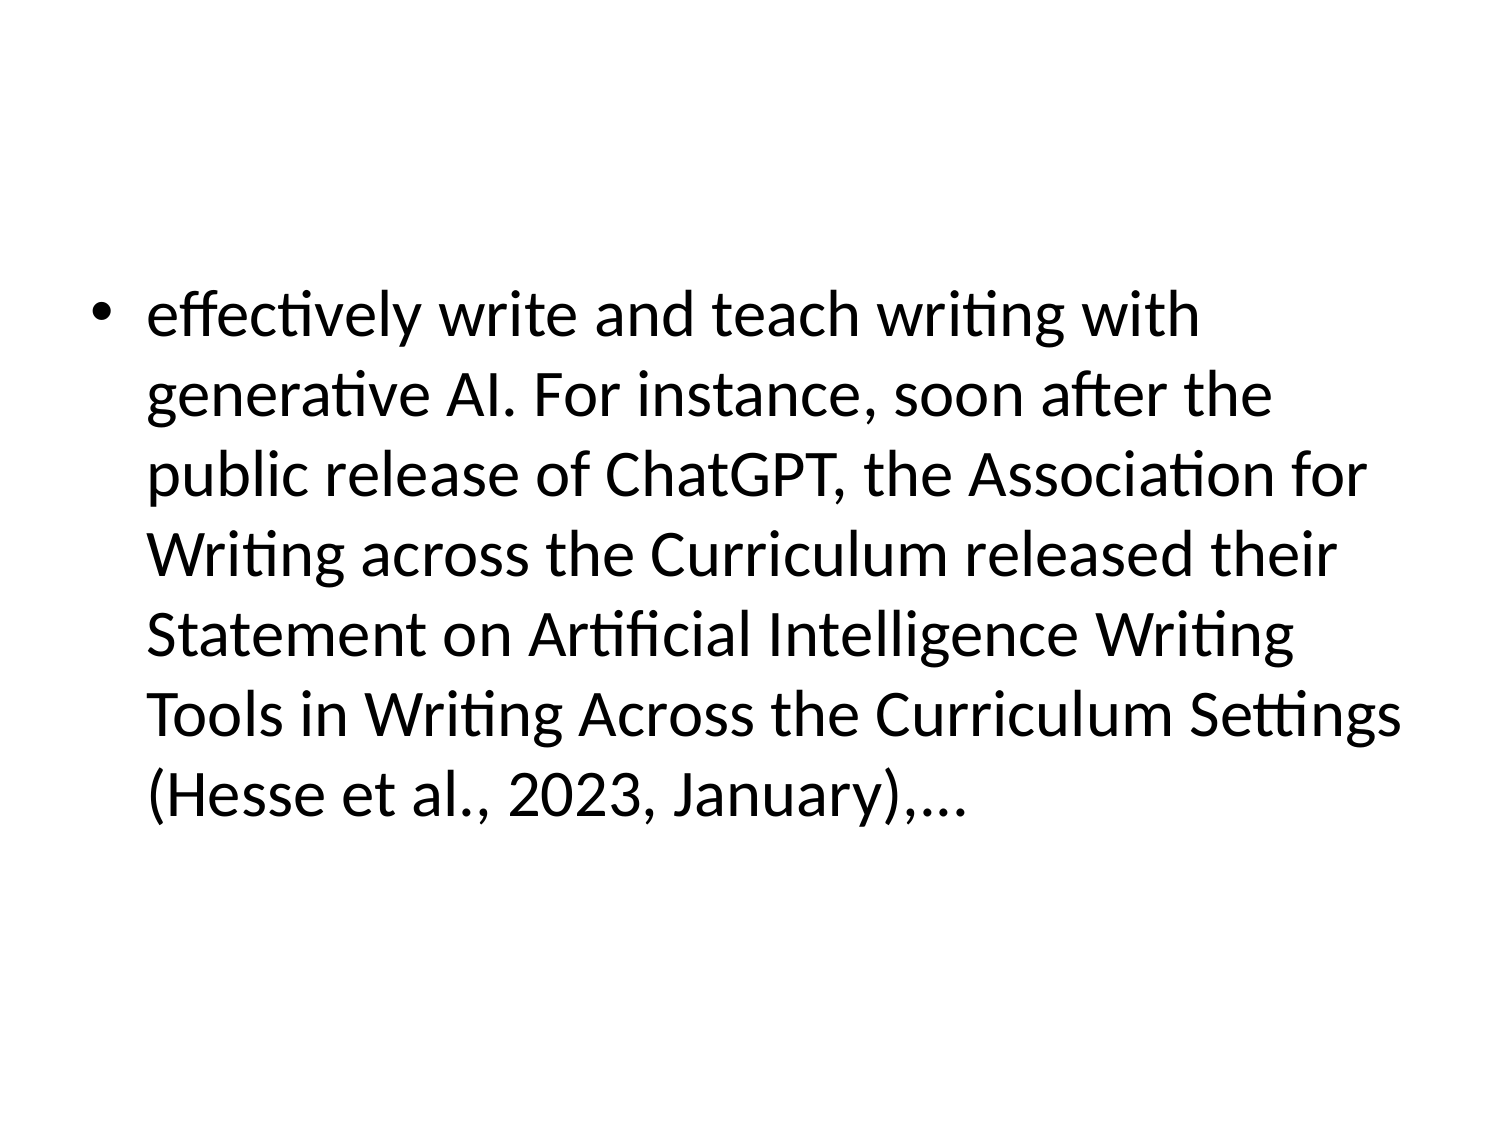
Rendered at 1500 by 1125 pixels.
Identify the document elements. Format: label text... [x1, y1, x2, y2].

list effectively write and teach writing with generative AI. For instance, soon after the public release of ChatGPT, the Association for Writing across the Curriculum released their Statement on Artificial Intelligence Writing Tools in Writing Across the Curriculum Settings (Hesse et al., 2023, January),... [75, 262, 1425, 1005]
